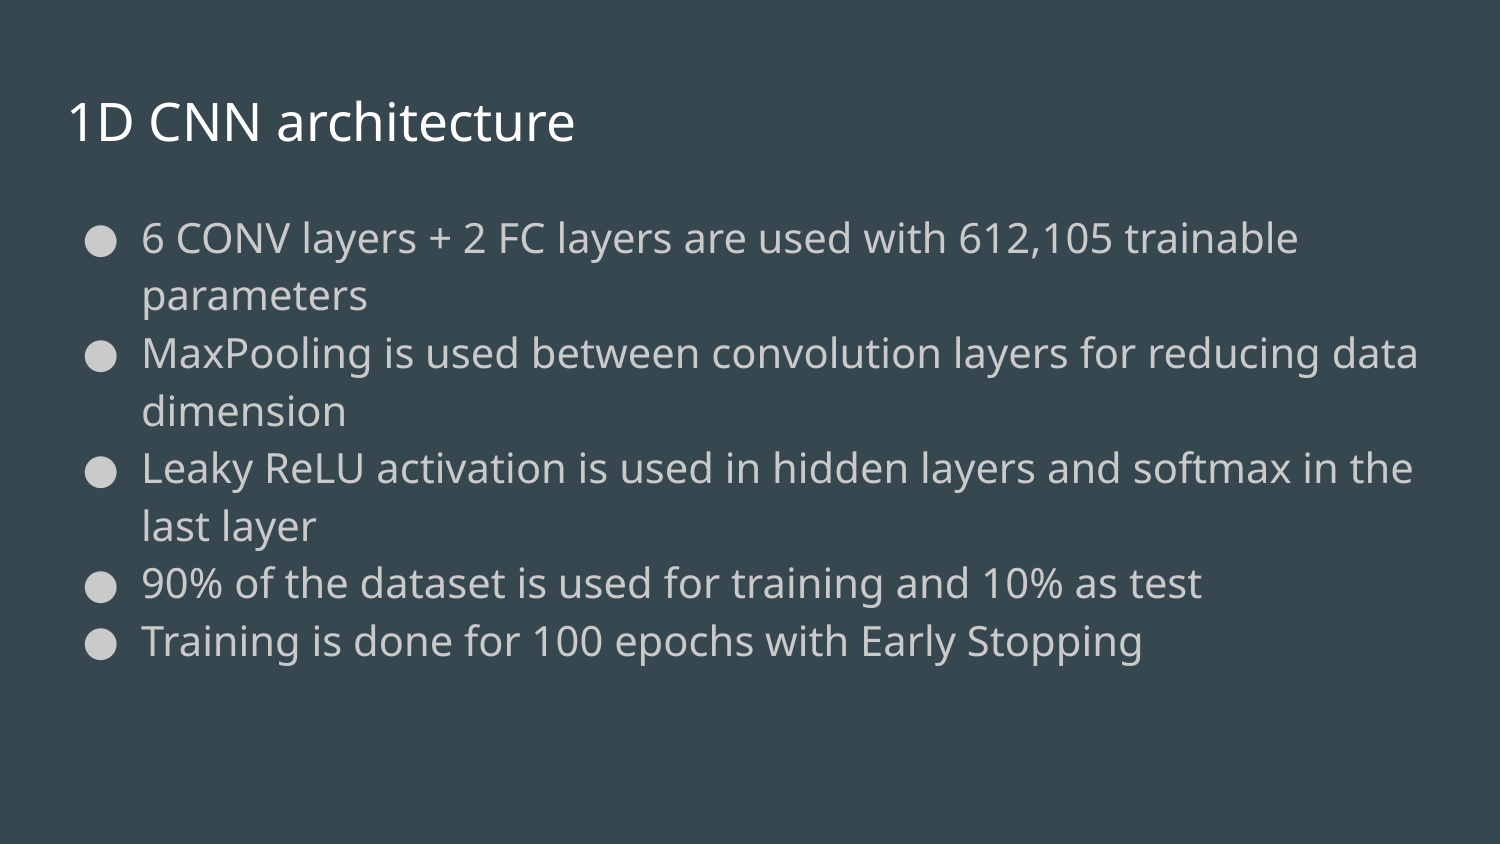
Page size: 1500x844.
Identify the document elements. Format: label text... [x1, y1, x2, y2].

list 6 CONV layers + 2 FC layers are used with 612,105 trainable parameters MaxPooling is used between convolution layers for reducing data dimension Leaky ReLU activation is used in hidden layers and softmax in the last layer 90% of the dataset is used for training and 10% as test Training is done for 100 epochs with Early Stopping [51, 189, 1449, 750]
title 1D CNN architecture [51, 72, 1449, 167]
